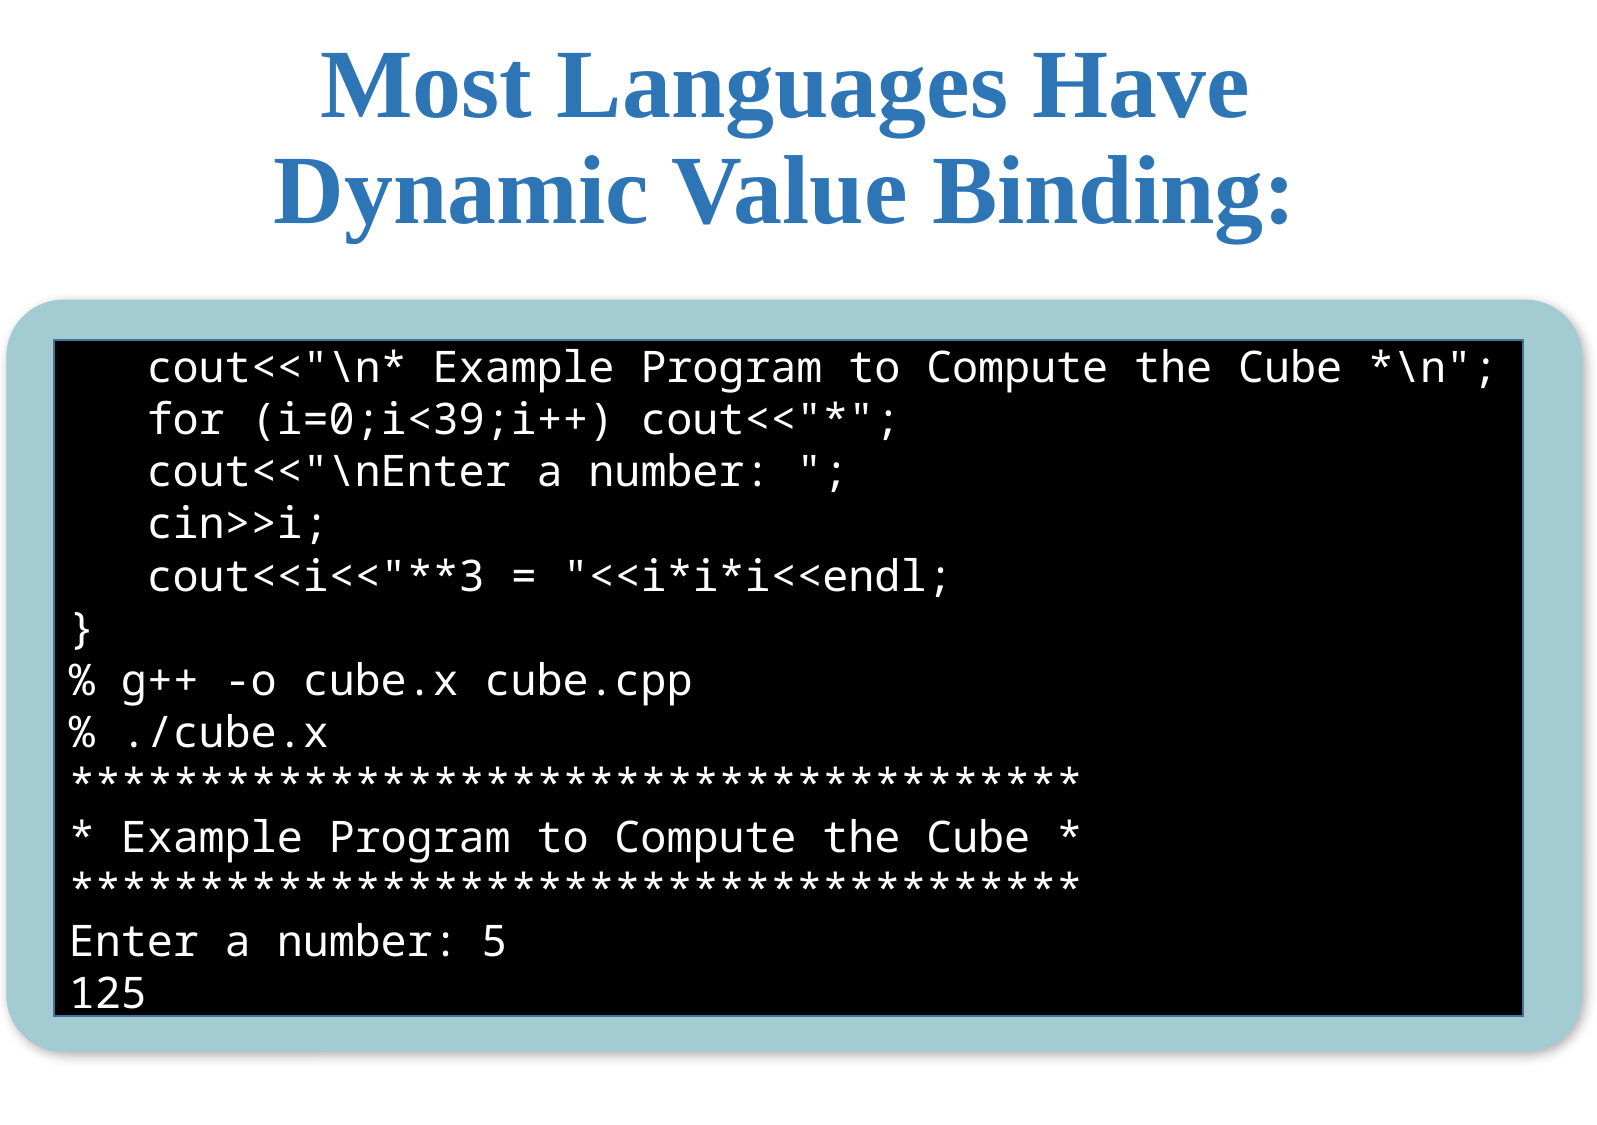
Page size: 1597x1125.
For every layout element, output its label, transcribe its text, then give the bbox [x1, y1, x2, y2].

text_box [5, 298, 1584, 1053]
text_box cout<<"\n* Example Program to Compute the Cube *\n"; for (i=0;i<39;i++) cout<<"*"; cout<<"\nEnter a number: "; cin>>i; cout<<i<<"**3 = "<<i*i*i<<endl; } % g++ -o cube.x cube.cpp % ./cube.x *************************************** * Example Program to Compute the Cube * *************************************** Enter a number: 5 125 [53, 339, 1524, 1017]
title Most Languages Have Dynamic Value Binding: [0, 20, 1597, 258]
